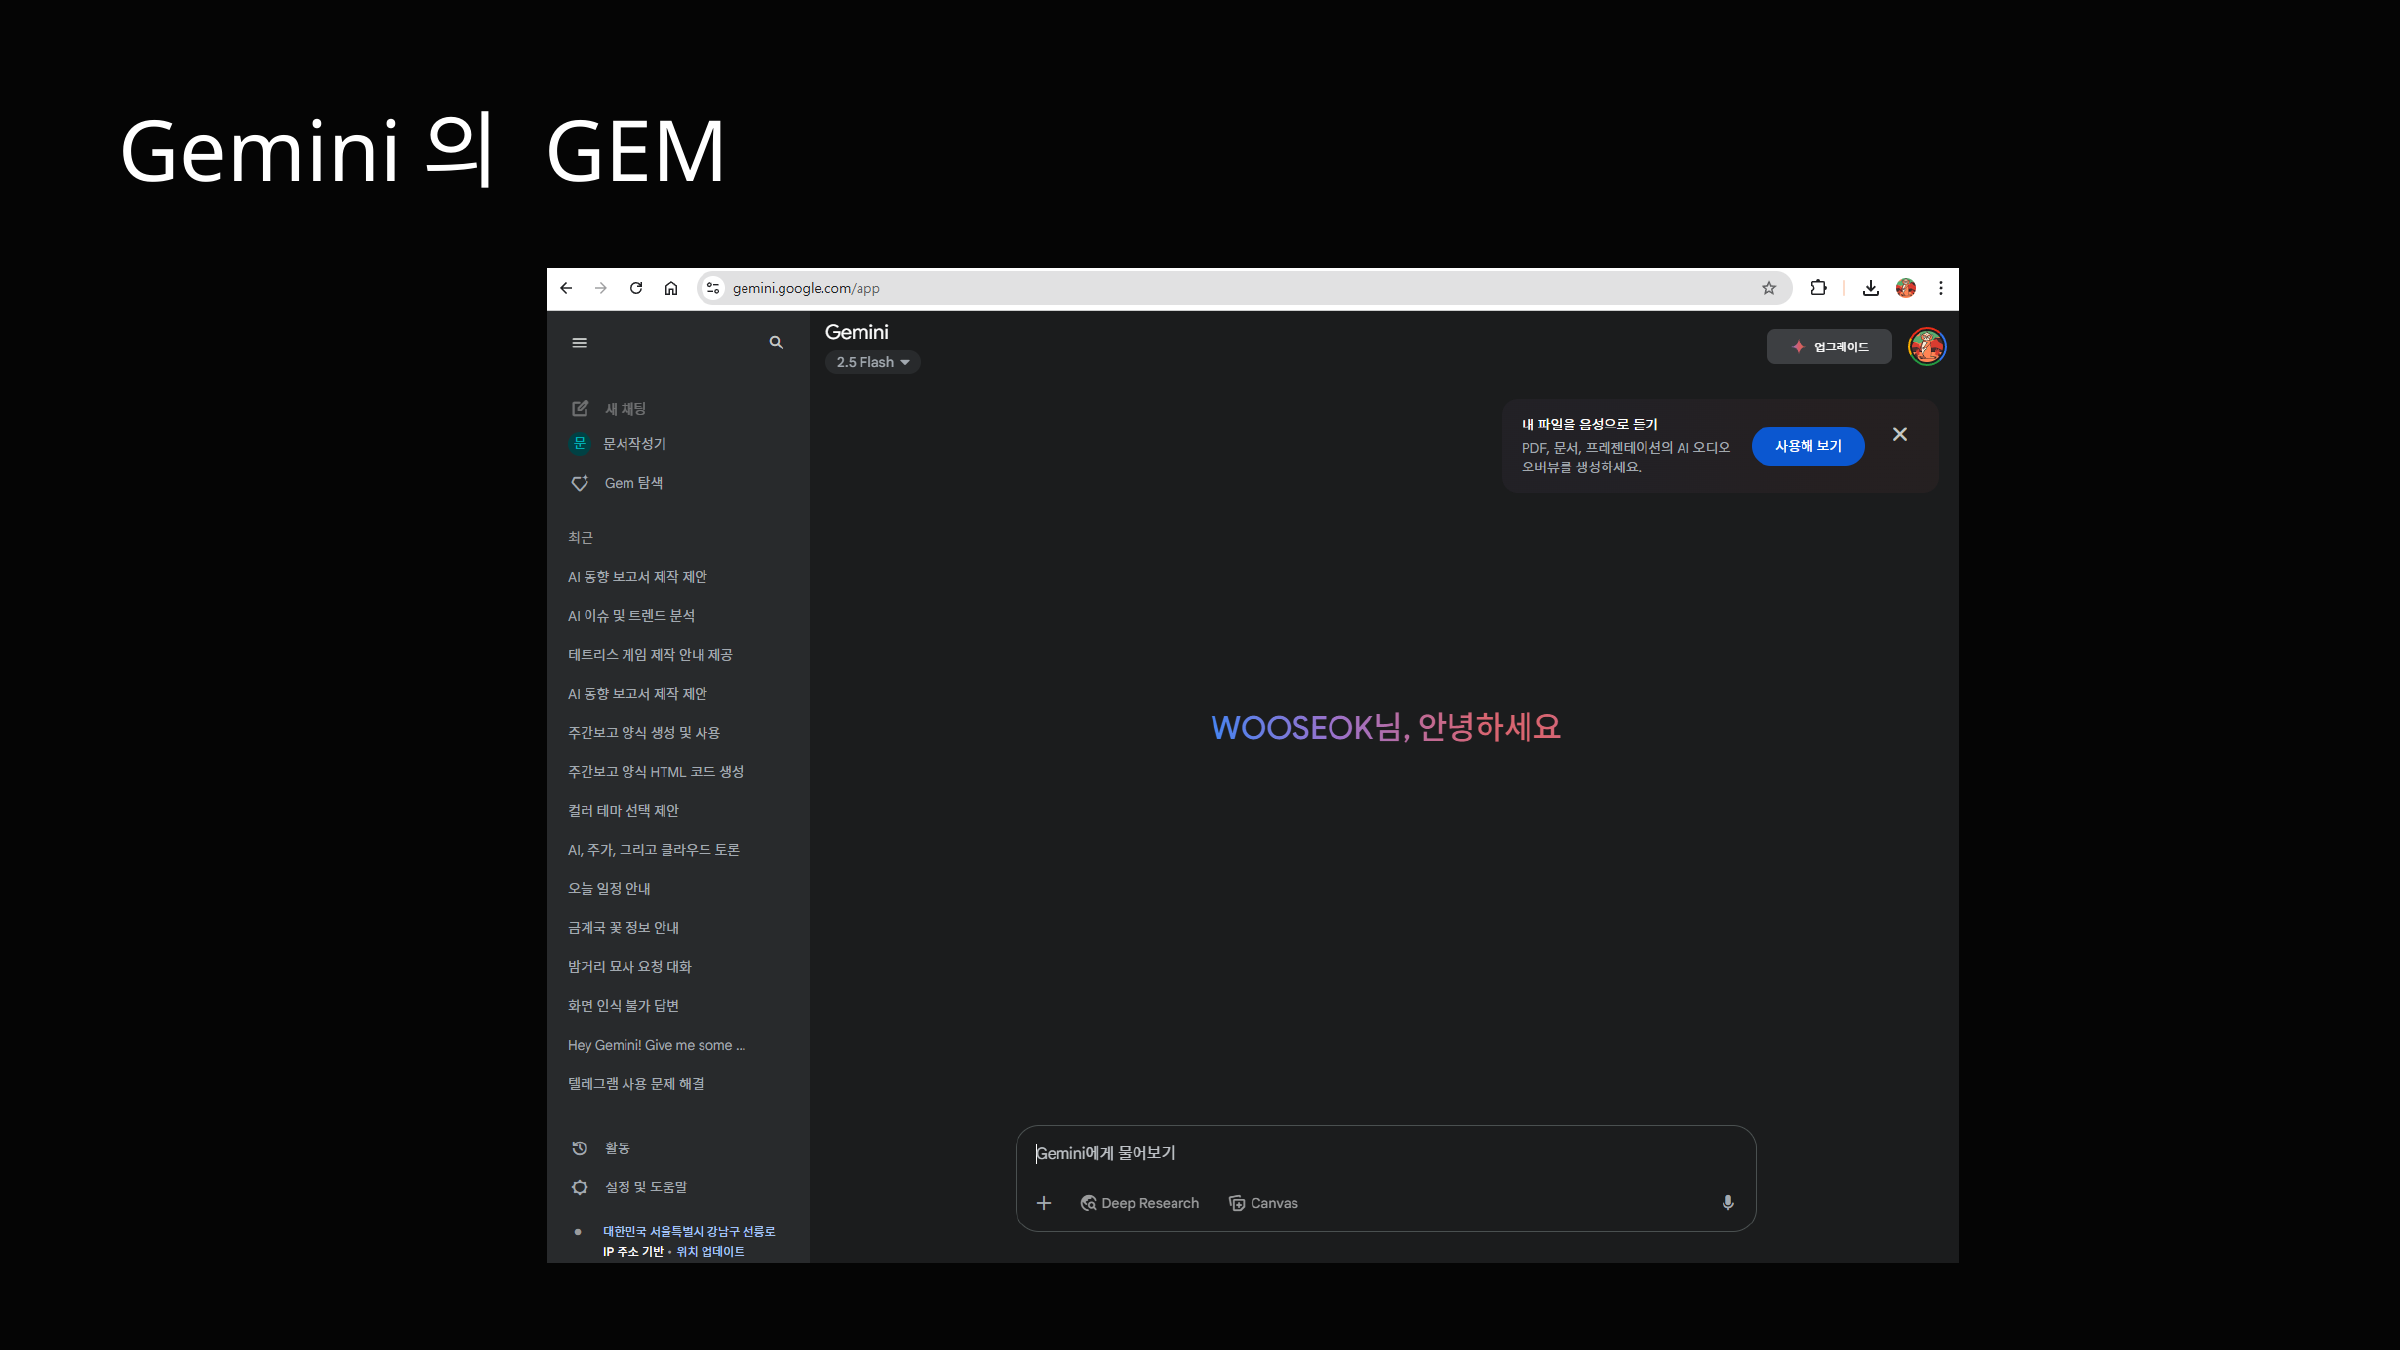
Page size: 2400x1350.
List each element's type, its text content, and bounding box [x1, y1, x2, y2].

text_box Gemini의 GEM [118, 92, 1929, 199]
picture [547, 268, 1959, 1263]
